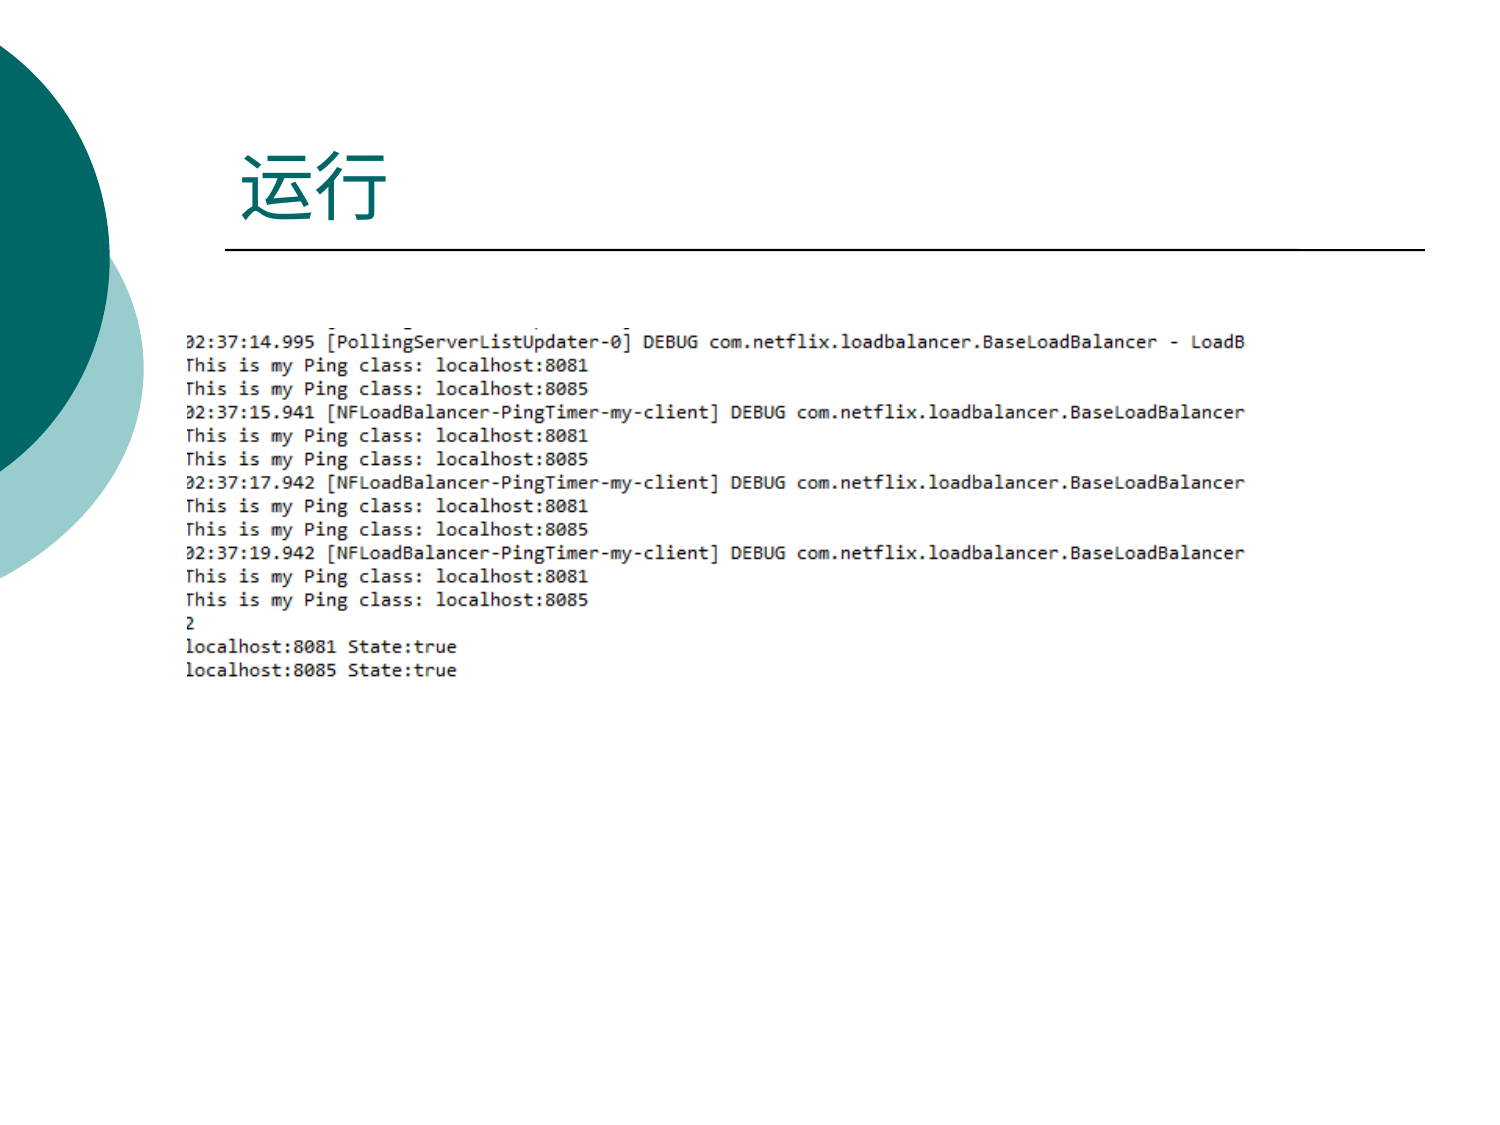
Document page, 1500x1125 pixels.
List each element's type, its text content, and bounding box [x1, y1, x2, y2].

picture [187, 328, 1247, 686]
title 运行 [224, 49, 1425, 238]
